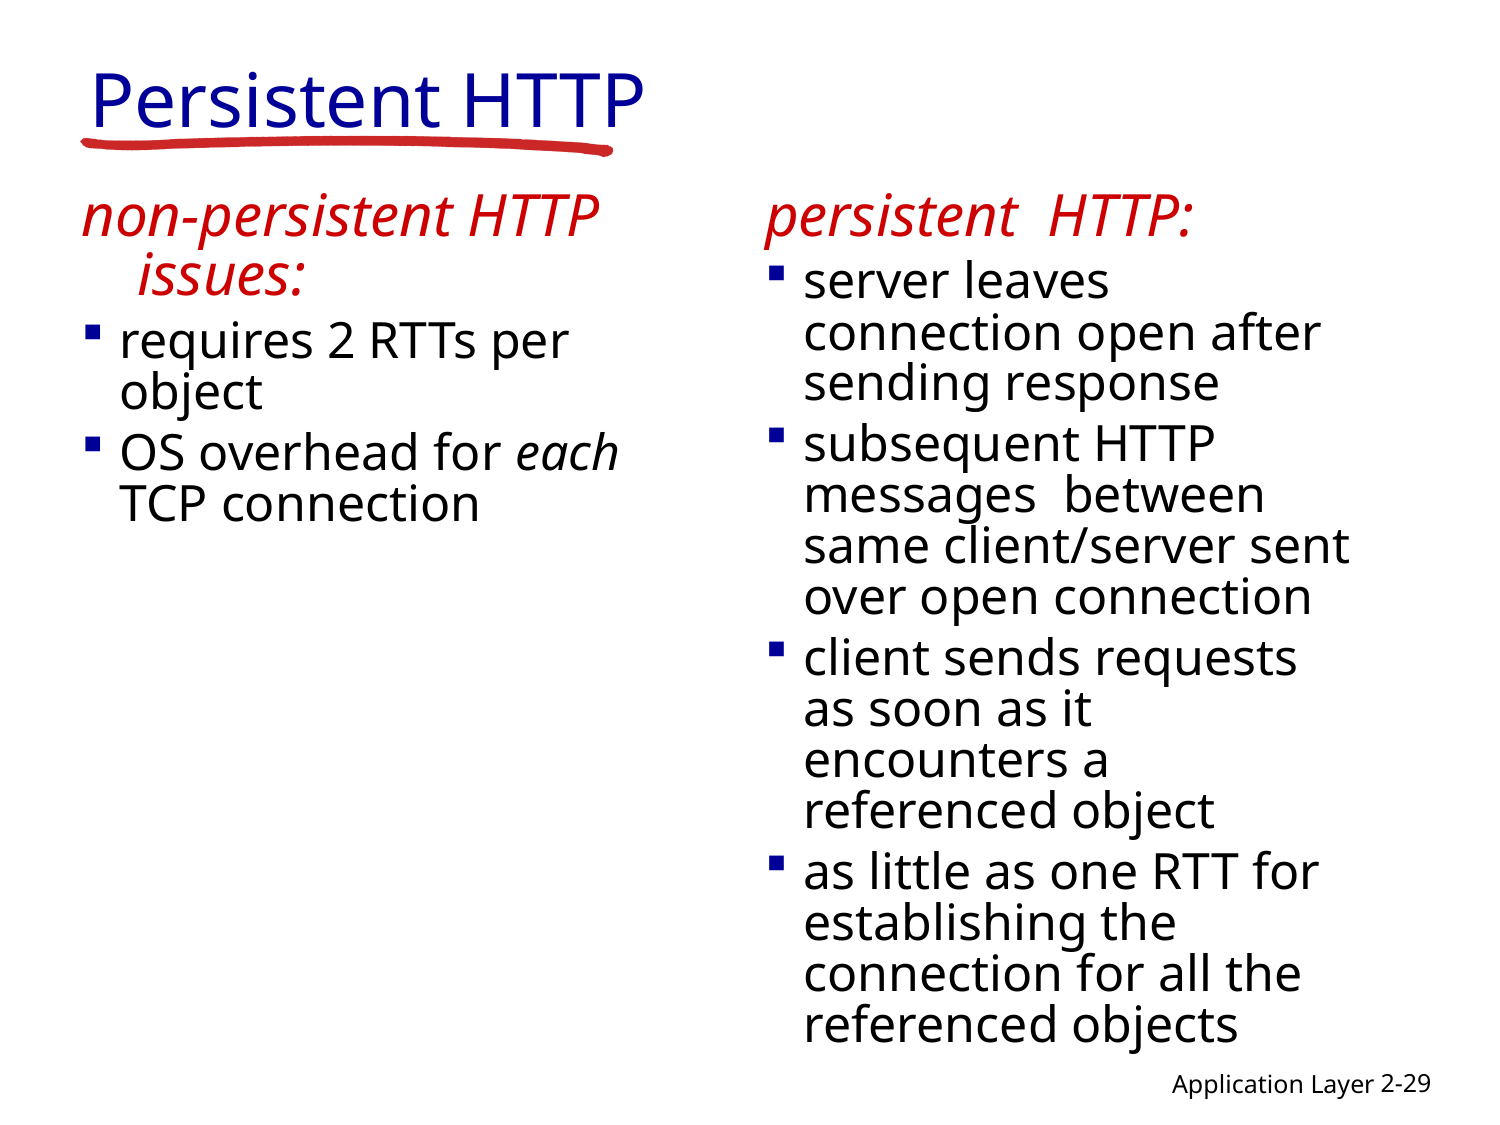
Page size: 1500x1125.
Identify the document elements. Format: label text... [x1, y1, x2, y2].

picture [76, 130, 620, 164]
slide_number 2-29 [1365, 1059, 1477, 1106]
list persistent HTTP: server leaves connection open after sending response subsequent HTTP messages between same client/server sent over open connection client sends requests as soon as it encounters a referenced object as little as one RTT for establishing the connection for all the referenced objects [750, 181, 1375, 944]
title Persistent HTTP [74, 28, 1350, 166]
list non-persistent HTTP issues: requires 2 RTTs per object OS overhead for each TCP connection [66, 181, 712, 944]
footer Application Layer [914, 1060, 1391, 1109]
